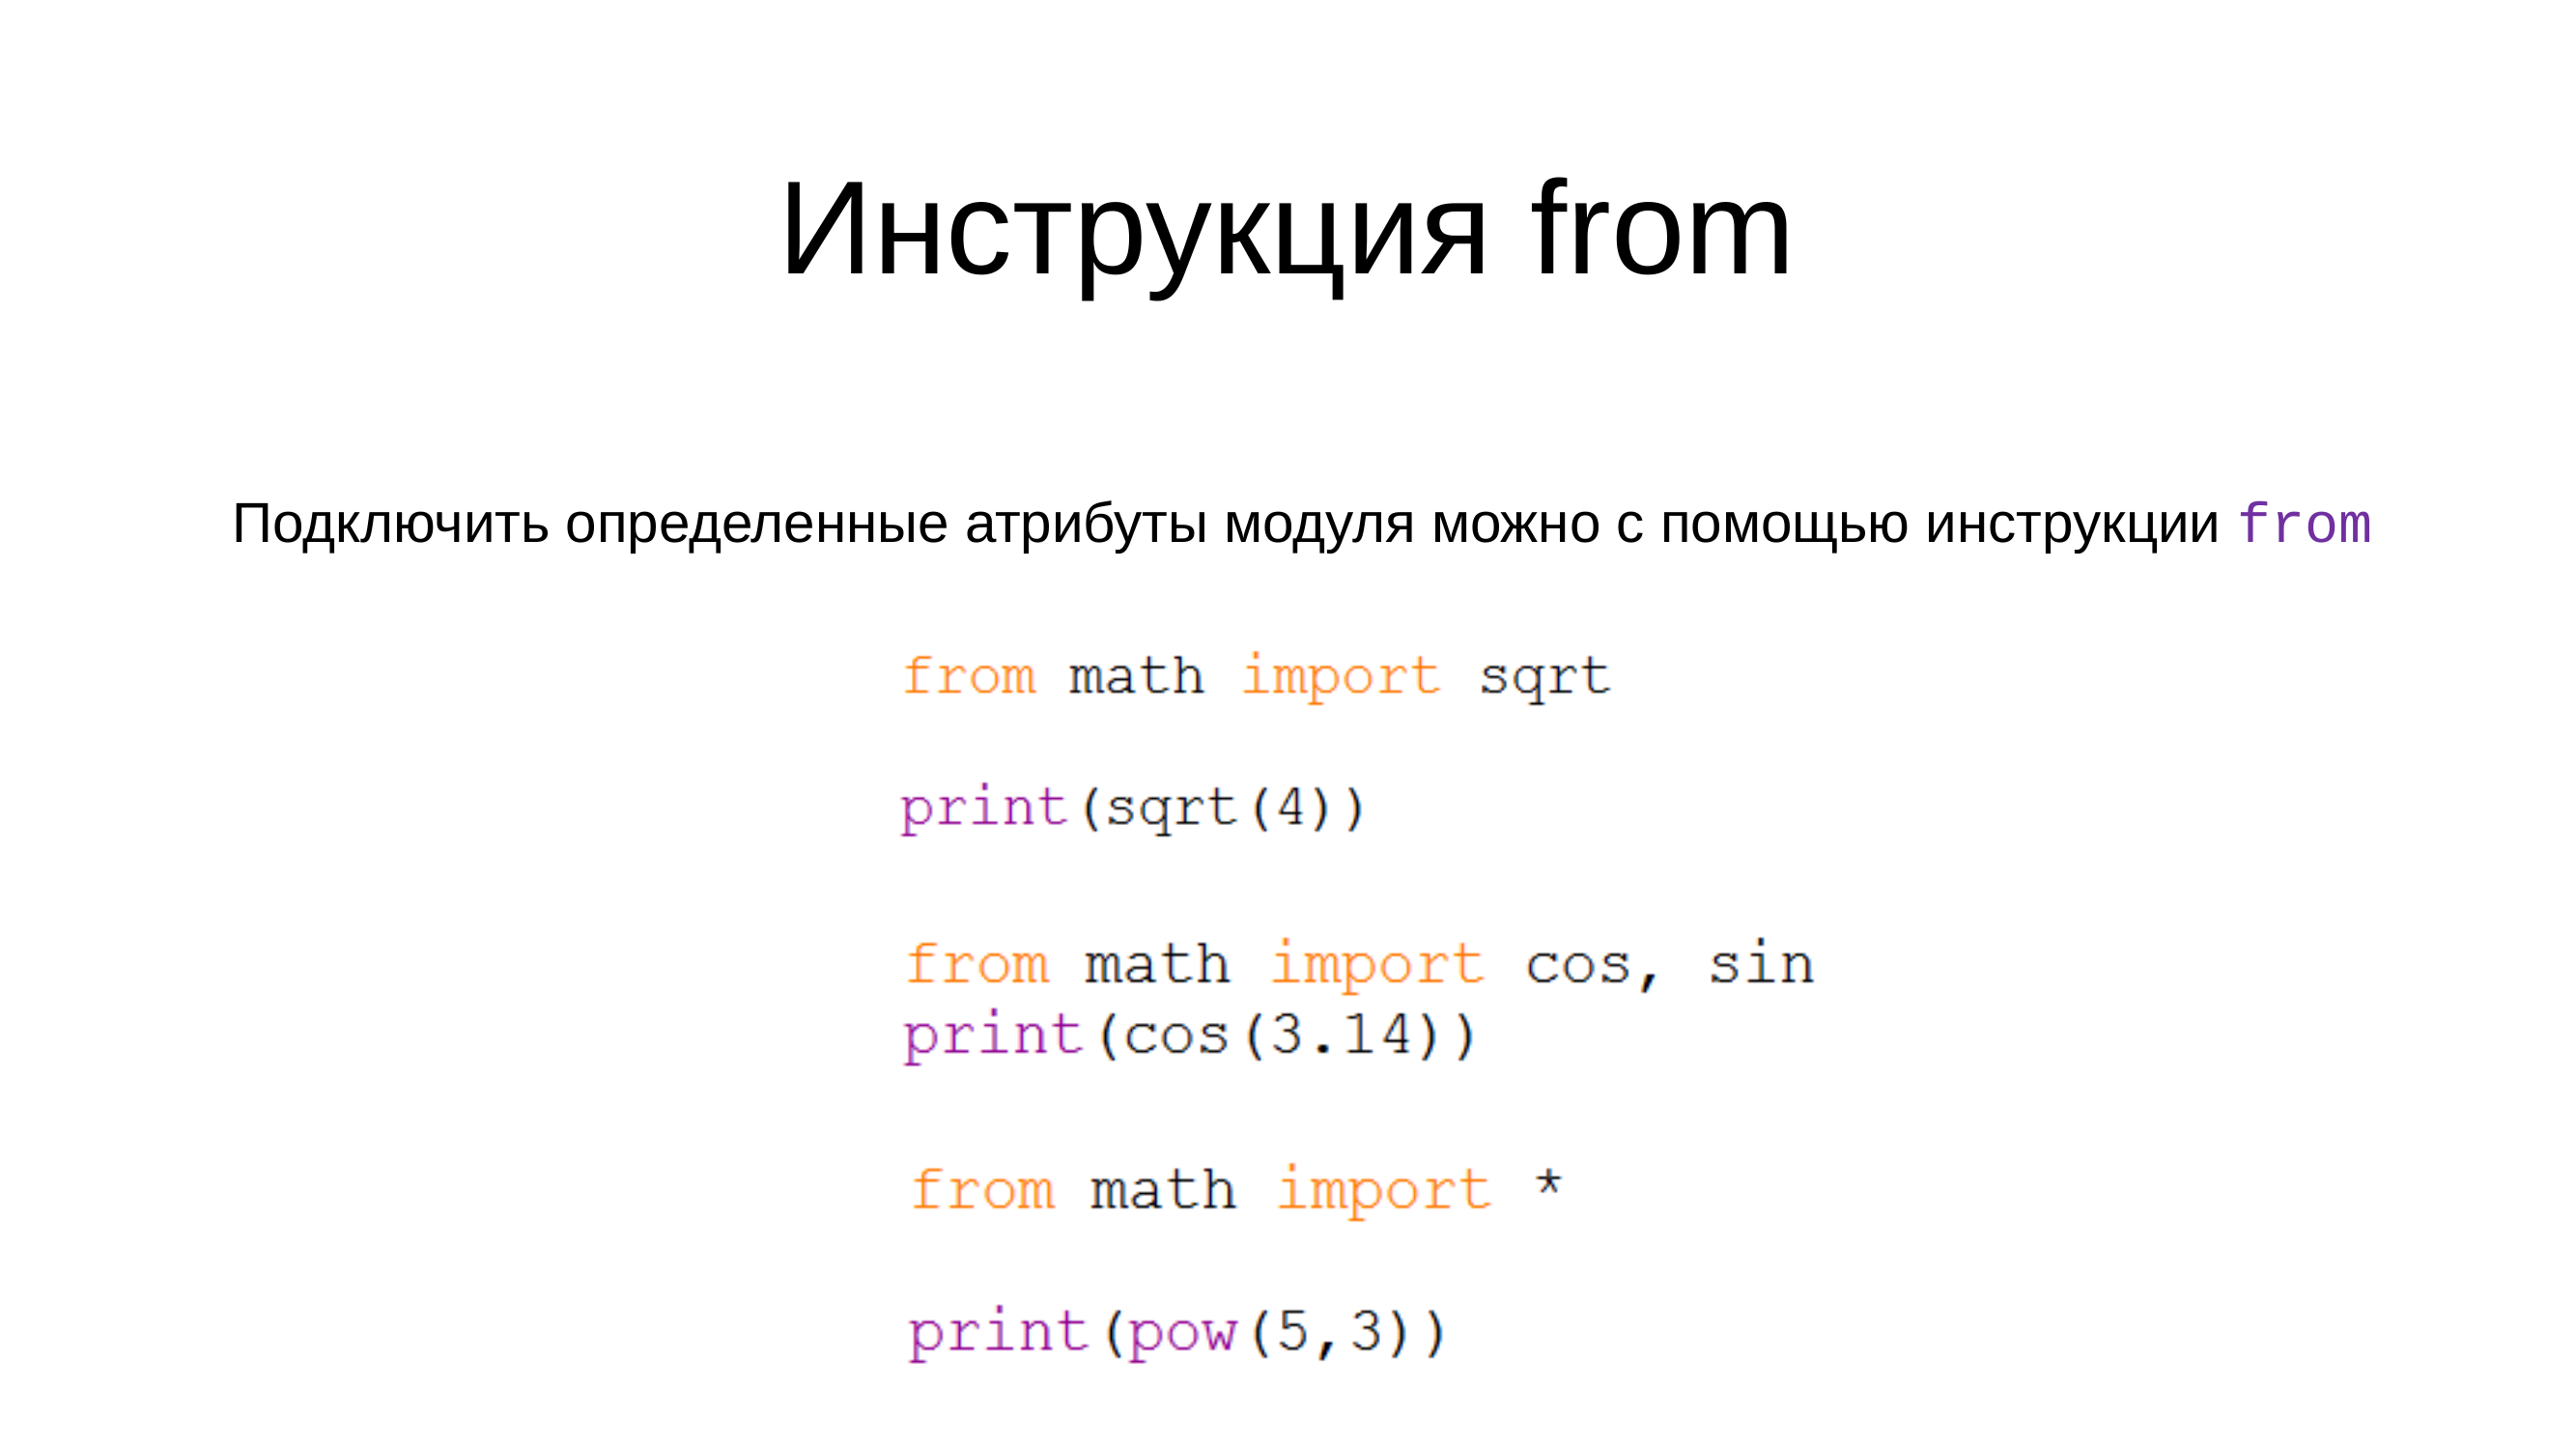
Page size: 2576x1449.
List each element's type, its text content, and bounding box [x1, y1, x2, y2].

picture [896, 637, 1678, 843]
picture [896, 914, 1861, 1085]
picture [896, 1156, 1584, 1390]
text_box Подключить определенные атрибуты модуля можно с помощью инструкции from [232, 474, 2471, 566]
title Инструкция from [183, 38, 2391, 403]
